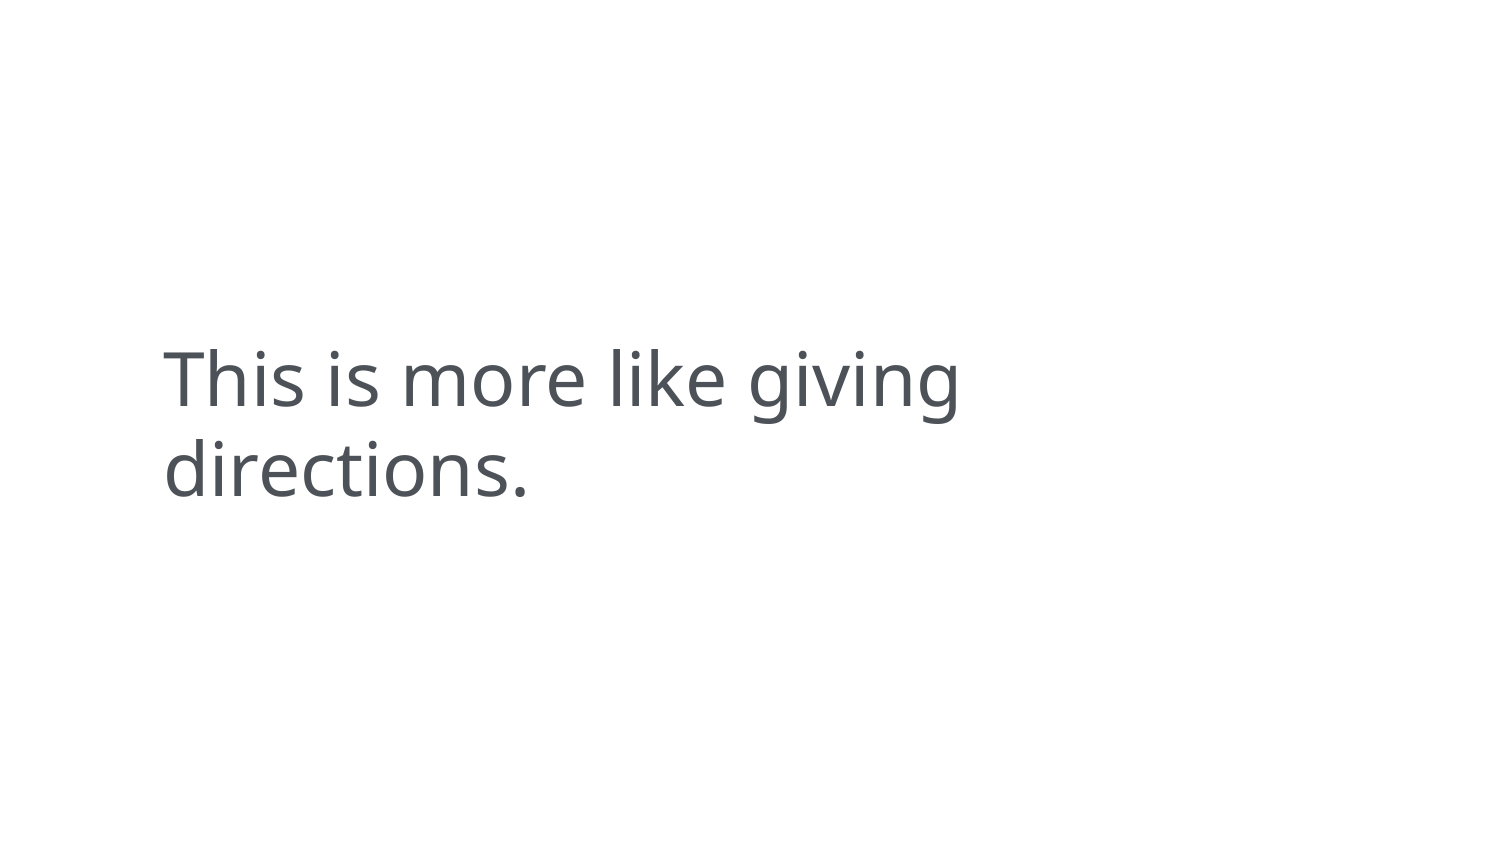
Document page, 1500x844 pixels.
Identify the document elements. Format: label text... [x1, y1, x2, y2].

text_box This is more like giving directions. [148, 190, 1352, 654]
